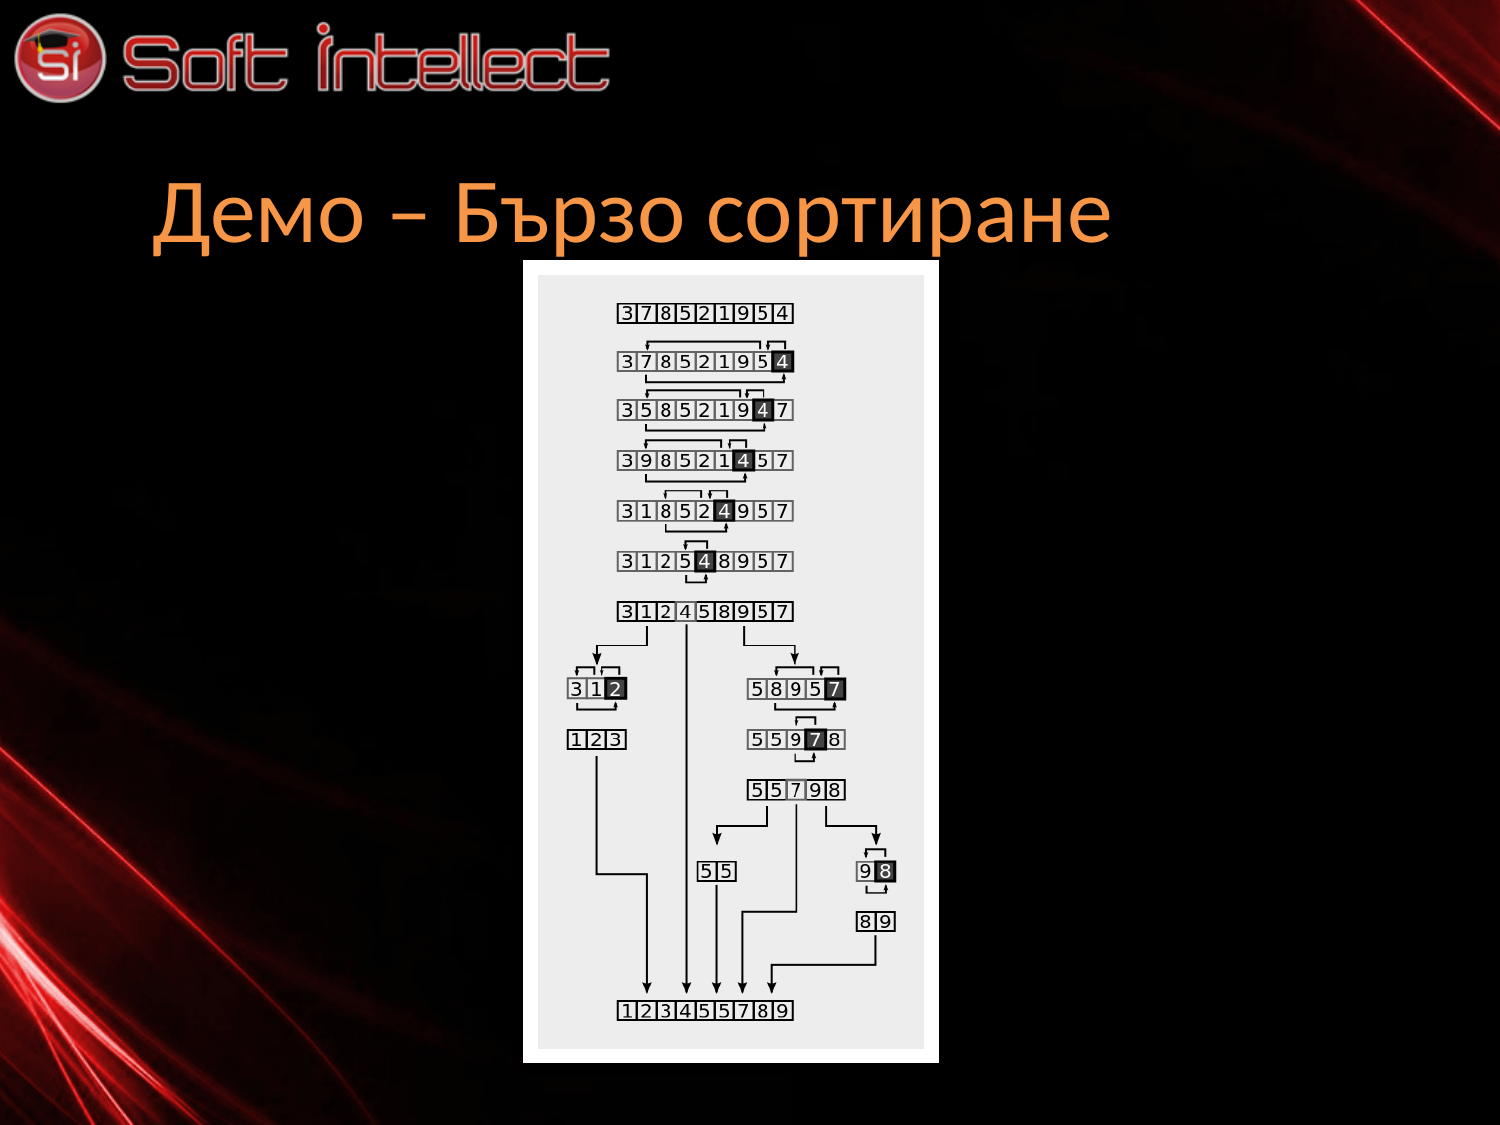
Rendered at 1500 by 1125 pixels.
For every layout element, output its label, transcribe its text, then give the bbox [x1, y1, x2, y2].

picture [0, 0, 1500, 1125]
title Демо – Бързо сортиране [137, 112, 1488, 300]
